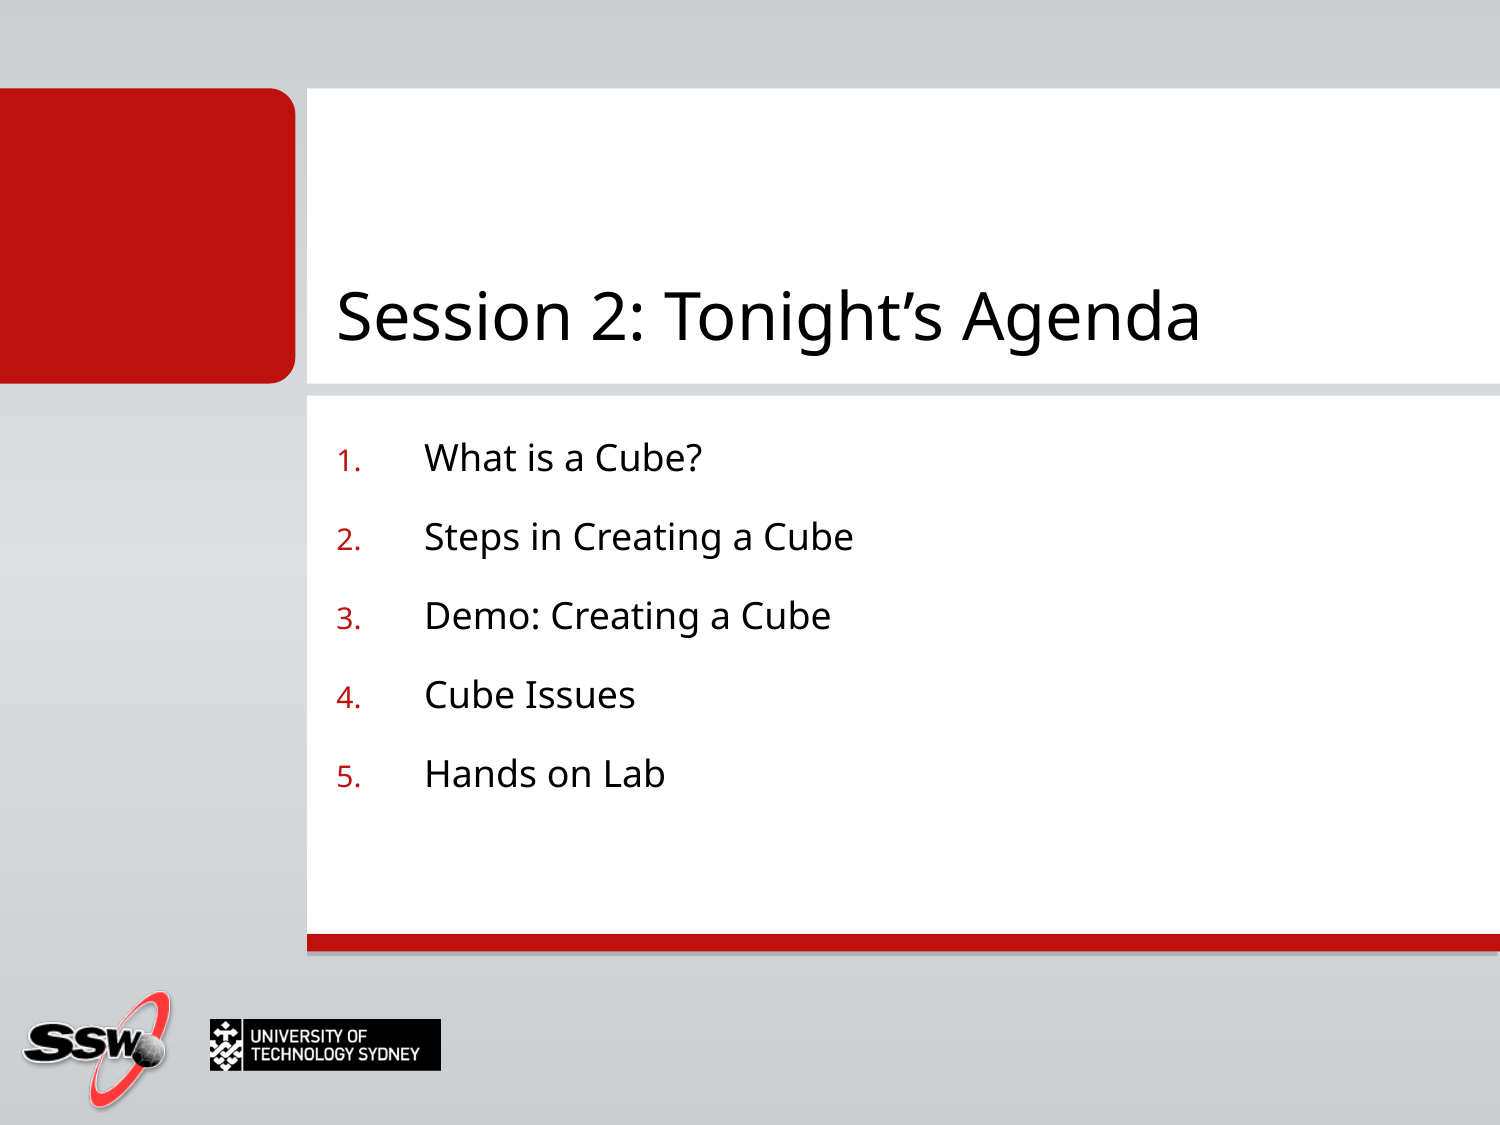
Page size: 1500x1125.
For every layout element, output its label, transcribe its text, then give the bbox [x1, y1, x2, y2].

picture [14, 986, 178, 1113]
picture [210, 1019, 441, 1071]
list What is a Cube? Steps in Creating a Cube Demo: Creating a Cube Cube Issues Hands on Lab [306, 395, 1500, 934]
title Session 2: Tonight’s Agenda [306, 88, 1500, 384]
